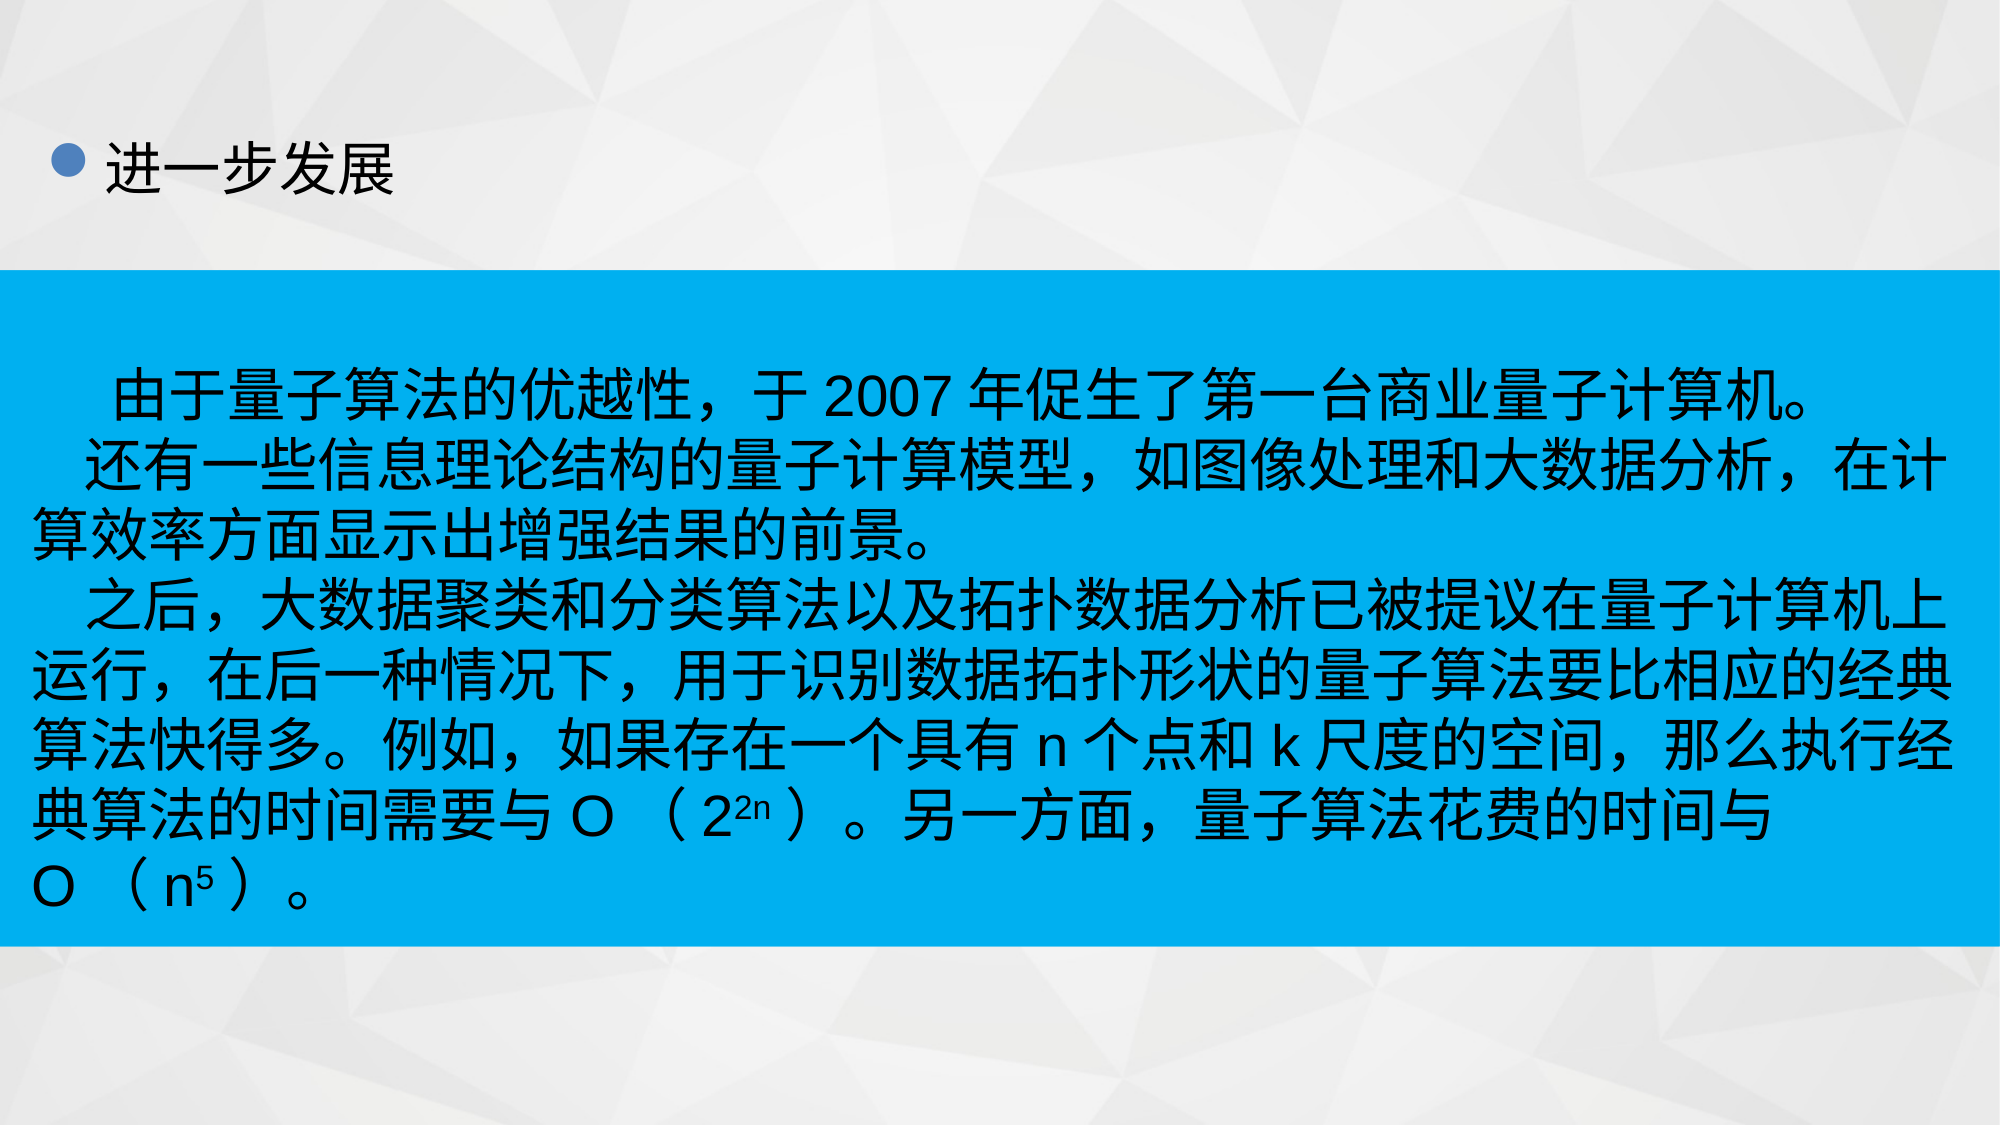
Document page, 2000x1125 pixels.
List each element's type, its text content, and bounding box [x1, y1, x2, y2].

text_box 进一步发展 [31, 124, 411, 210]
picture [0, 949, 2000, 1125]
text_box 由于量子算法的优越性，于2007年促生了第一台商业量子计算机。 还有一些信息理论结构的量子计算模型，如图像处理和大数据分析，在计算效率方面显示出增强结果的前景。 之后，大数据聚类和分类算法以及拓扑数据分析已被提议在量子计算机上运行，在后一种情况下，用于识别数据拓扑形状的量子算法要比相应的经典算法快得多。例如，如果存在一个具有n个点和k尺度的空间，那么执行经典算法的时间需要与O（22n）。另一方面，量子算法花费的时间与O（n5）。 [17, 351, 2000, 926]
text_box [0, 268, 2000, 949]
picture [0, 0, 2000, 268]
